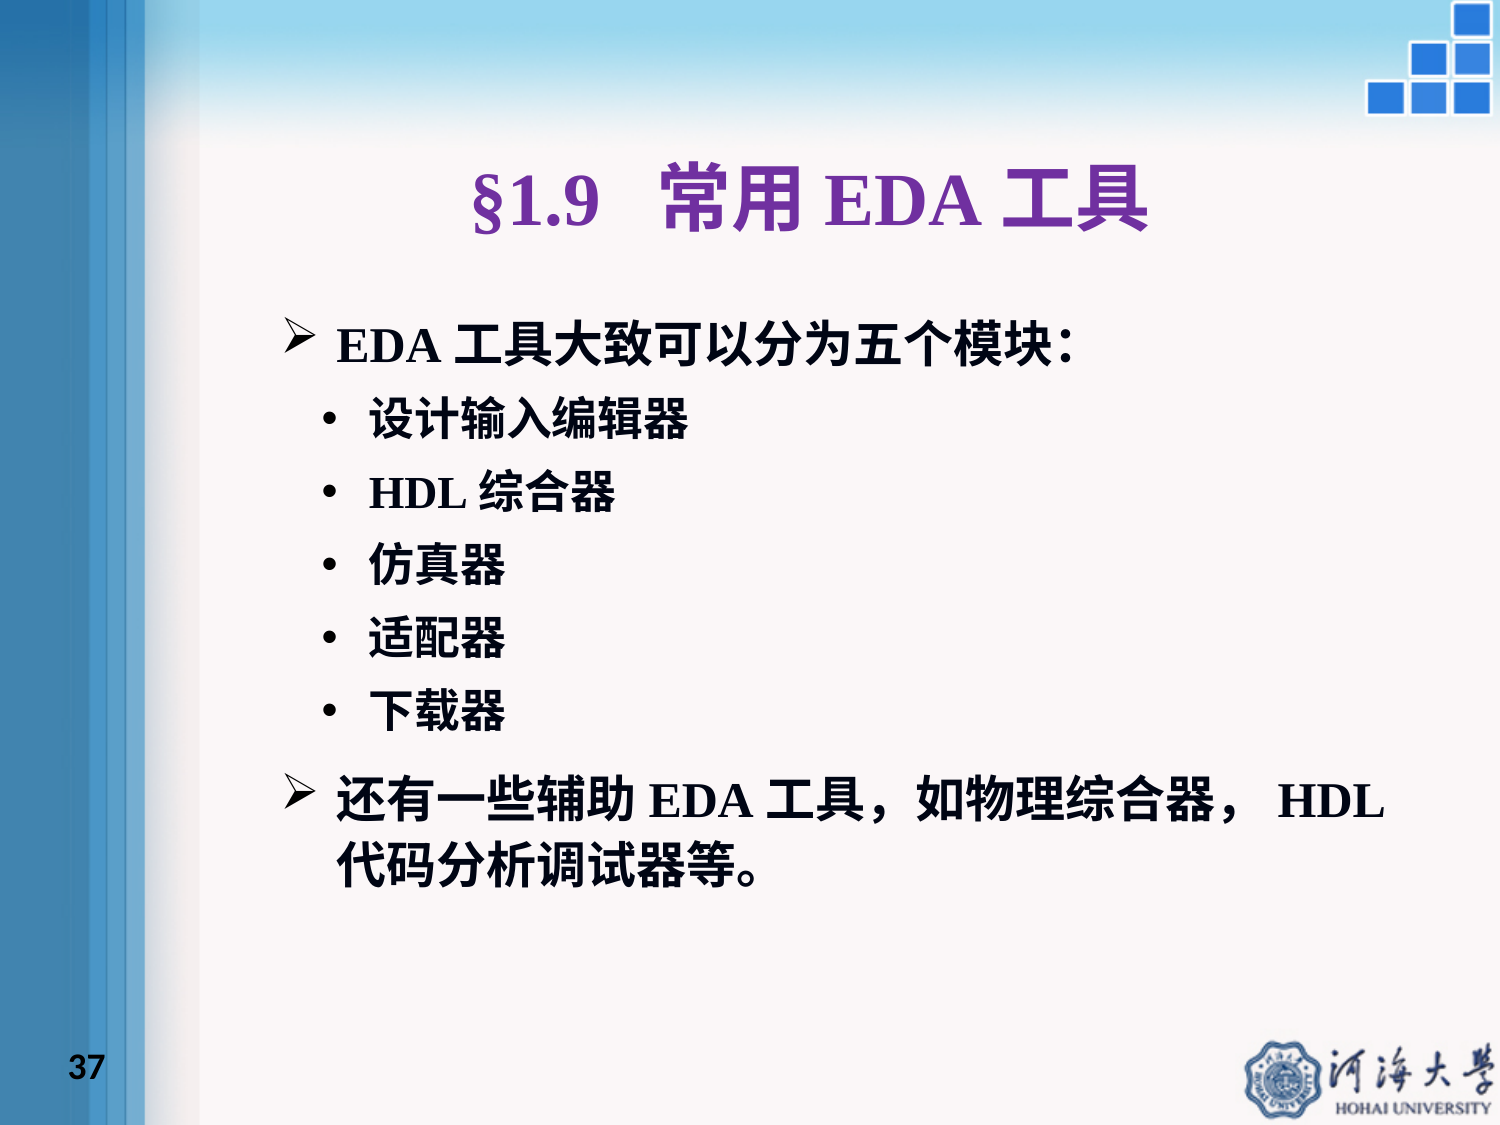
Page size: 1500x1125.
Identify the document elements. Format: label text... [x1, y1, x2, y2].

text_box 37 [53, 1035, 148, 1103]
title §1.9 常用EDA工具 [230, 101, 1391, 290]
picture [0, 0, 1500, 1125]
text_box EDA工具大致可以分为五个模块： 设计输入编辑器 HDL综合器 仿真器 适配器 下载器 还有一些辅助EDA工具，如物理综合器，HDL代码分析调试器等。 [265, 298, 1424, 902]
